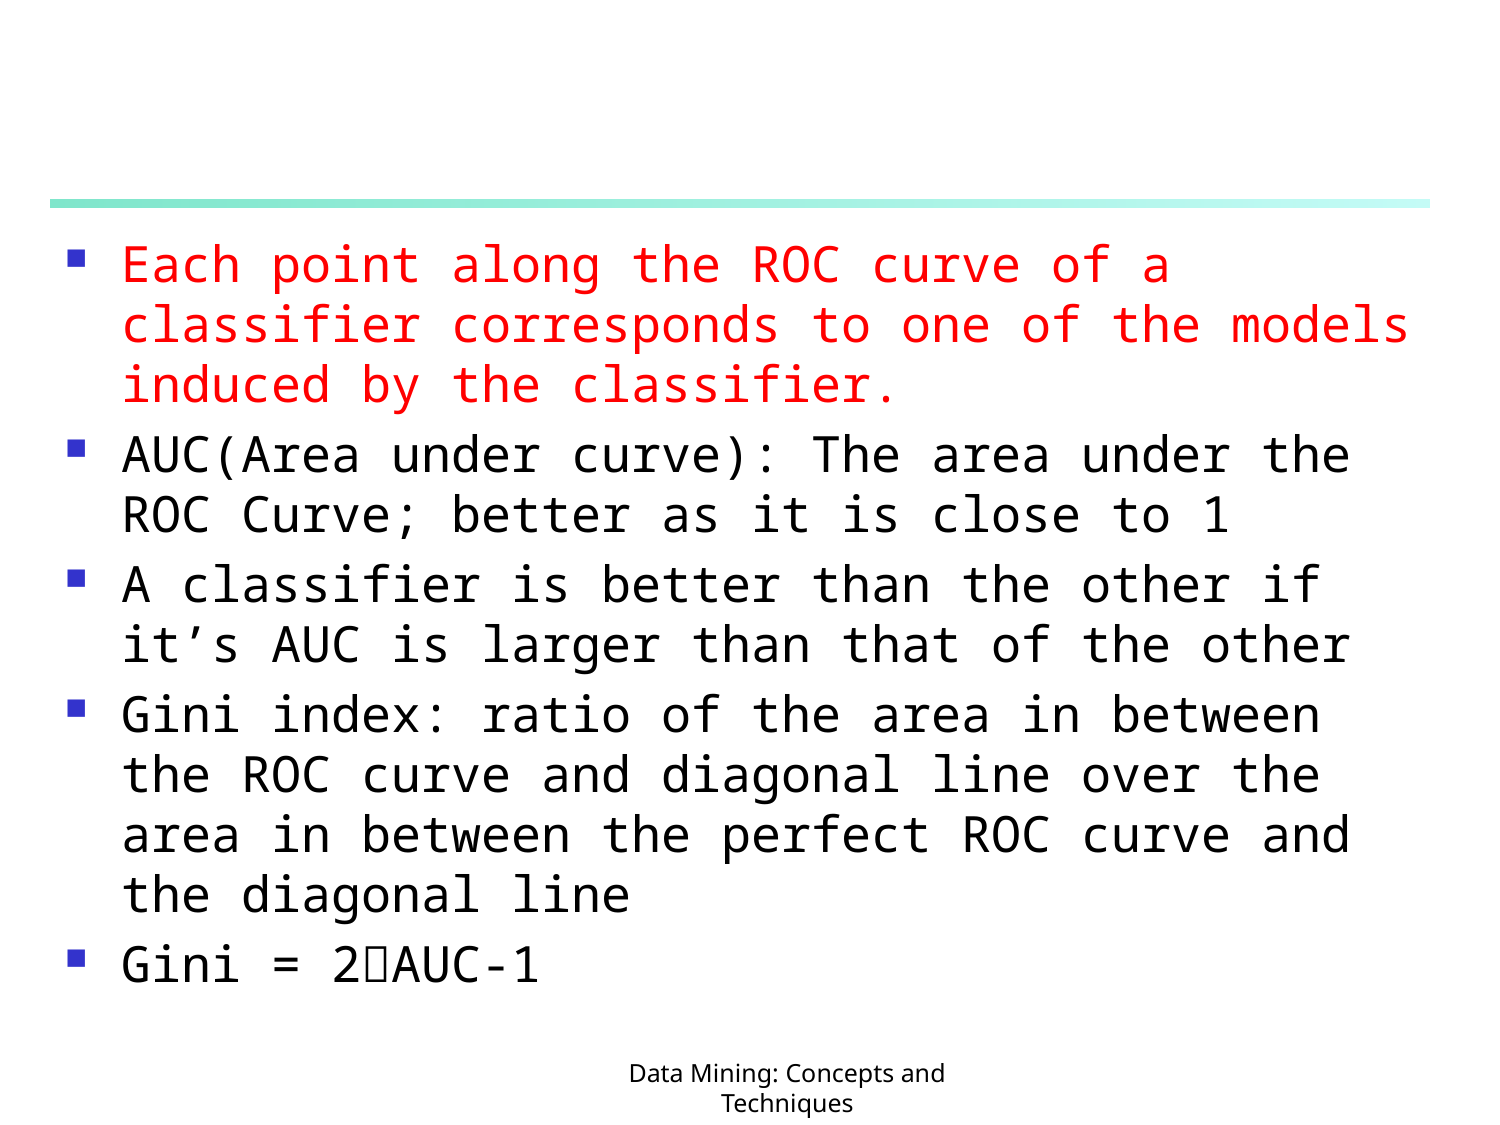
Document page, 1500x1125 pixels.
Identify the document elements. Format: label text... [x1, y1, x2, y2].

footer Data Mining: Concepts and Techniques [549, 1063, 1026, 1125]
list Each point along the ROC curve of a classifier corresponds to one of the models induced by the classifier. AUC(Area under curve): The area under the ROC Curve; better as it is close to 1 A classifier is better than the other if it’s AUC is larger than that of the other Gini index: ratio of the area in between the ROC curve and diagonal line over the area in between the perfect ROC curve and the diagonal line Gini = 2AUC-1 [49, 224, 1438, 1063]
